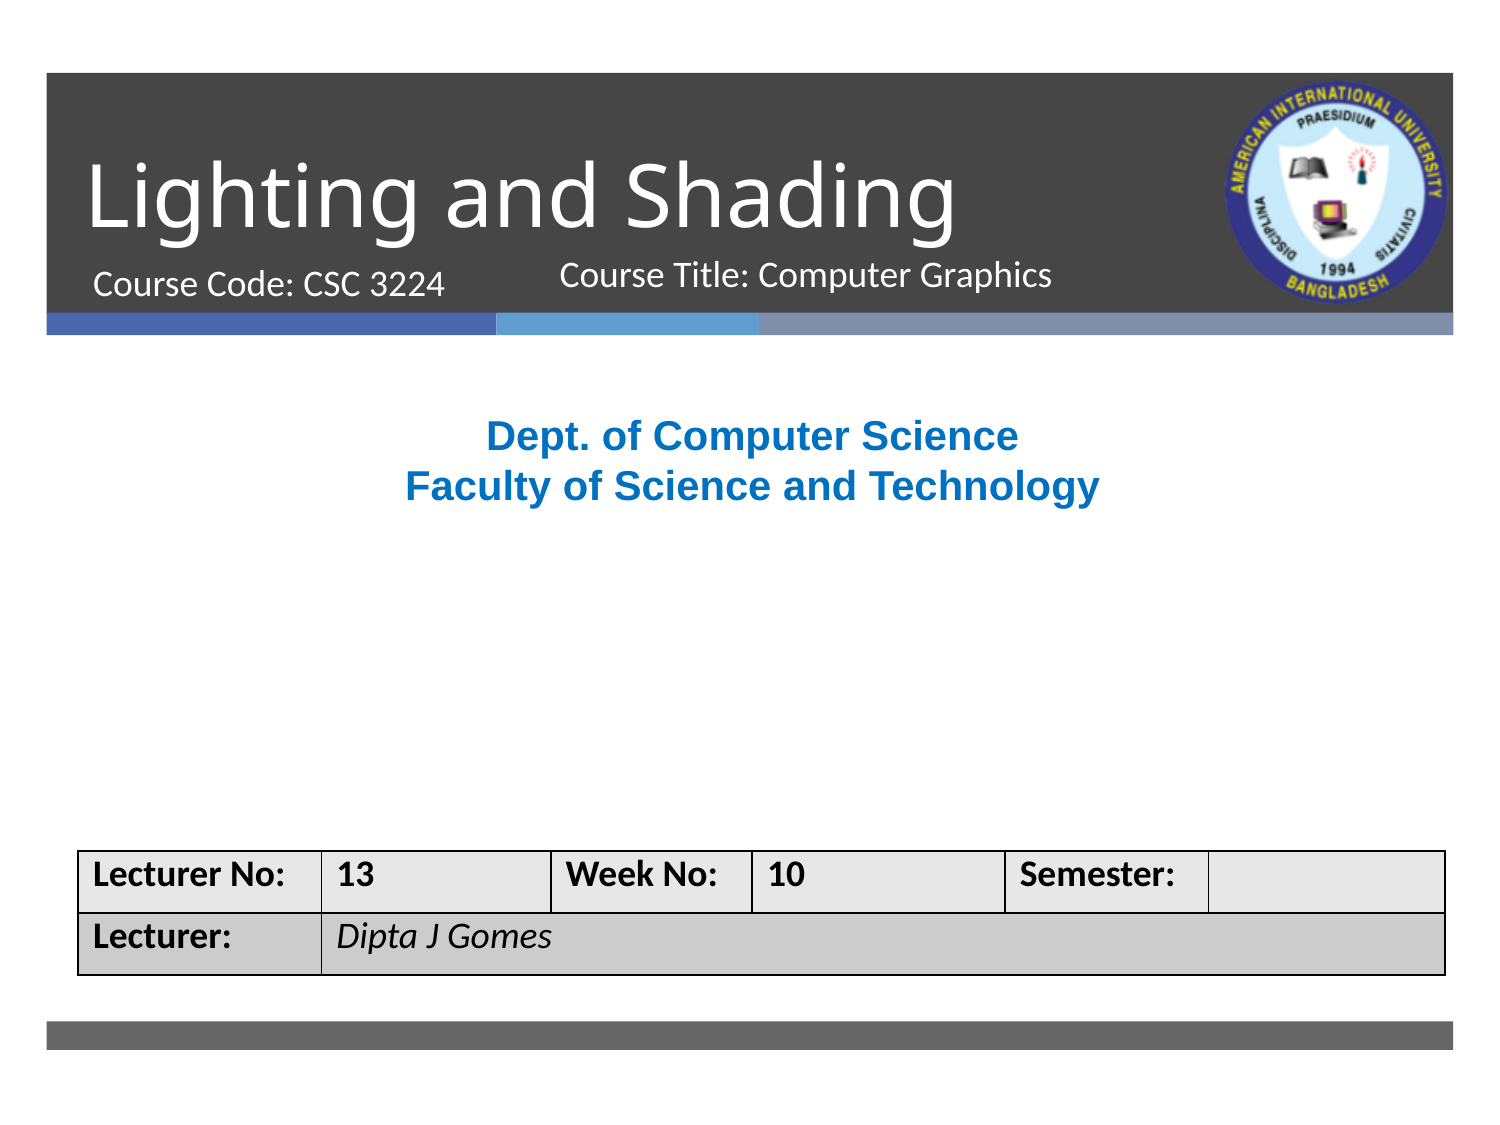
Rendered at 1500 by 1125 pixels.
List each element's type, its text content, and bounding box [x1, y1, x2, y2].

table_header Semester: [1006, 852, 1208, 912]
table_header Week No: [552, 852, 751, 912]
picture [1228, 75, 1454, 310]
table_header Lecturer No: [79, 852, 321, 912]
table_header 10 [753, 852, 1004, 912]
table_header 13 [322, 852, 550, 912]
table_header [1209, 852, 1444, 912]
title Lighting and Shading [69, 73, 1351, 253]
subtitle Course Code: CSC 3224 [78, 251, 536, 331]
text_box Course Title: Computer Graphics [544, 252, 1228, 332]
table_cell Dipta J Gomes [322, 914, 1444, 974]
text_box Dept. of Computer Science Faculty of Science and Technology [12, 401, 1493, 517]
table_cell Lecturer: [79, 914, 321, 974]
